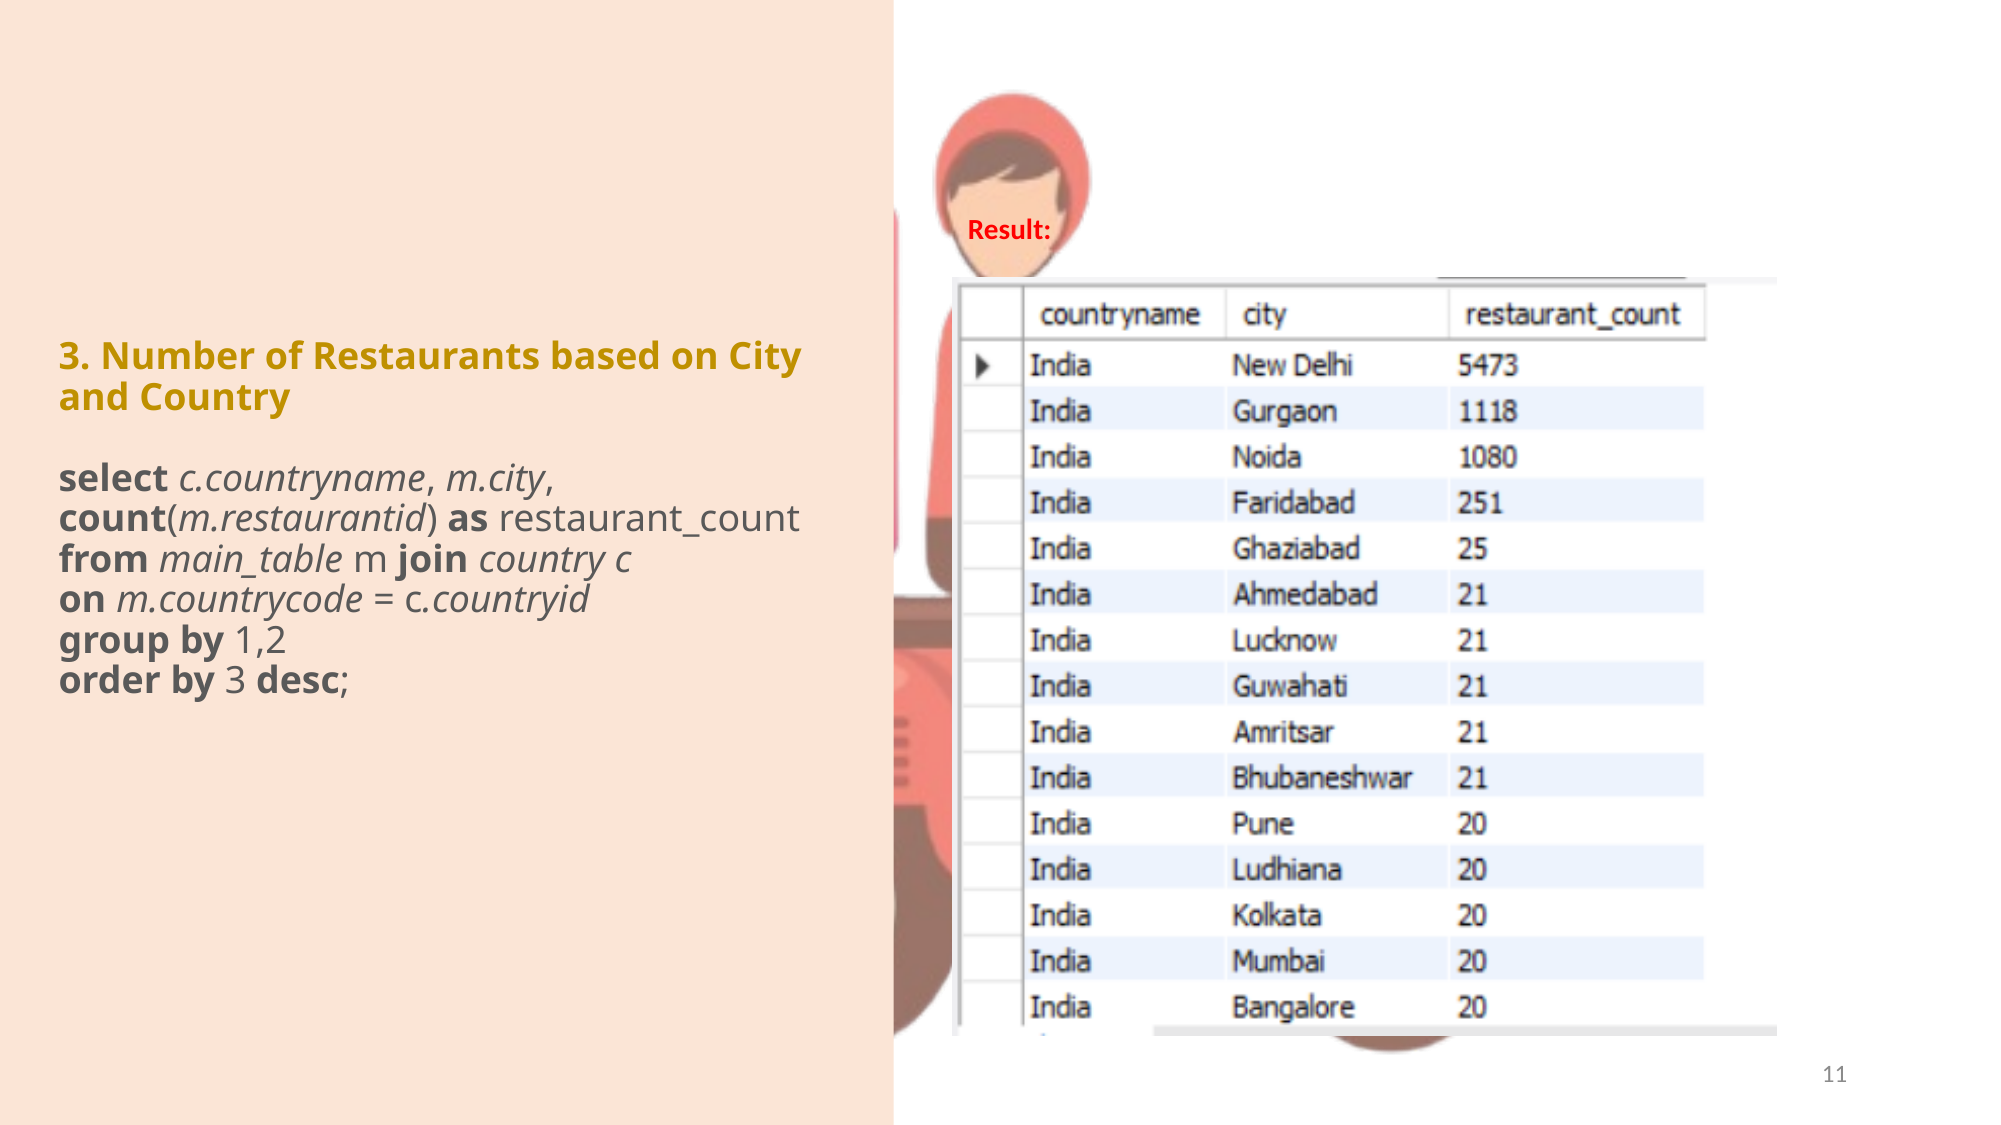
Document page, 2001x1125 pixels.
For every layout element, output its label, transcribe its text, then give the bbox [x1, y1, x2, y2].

slide_number 11 [1412, 1042, 1863, 1103]
picture [952, 277, 1777, 1036]
text_box [0, 0, 895, 1125]
text_box [895, 0, 2000, 1125]
title 3. Number of Restaurants based on City and Country select c.countryname, m.city, count(m.restaurantid) as restaurant_count from main_table m join country c on m.countrycode = c.countryid group by 1,2 order by 3 desc; [43, 206, 875, 902]
list Result: [952, 206, 1459, 277]
